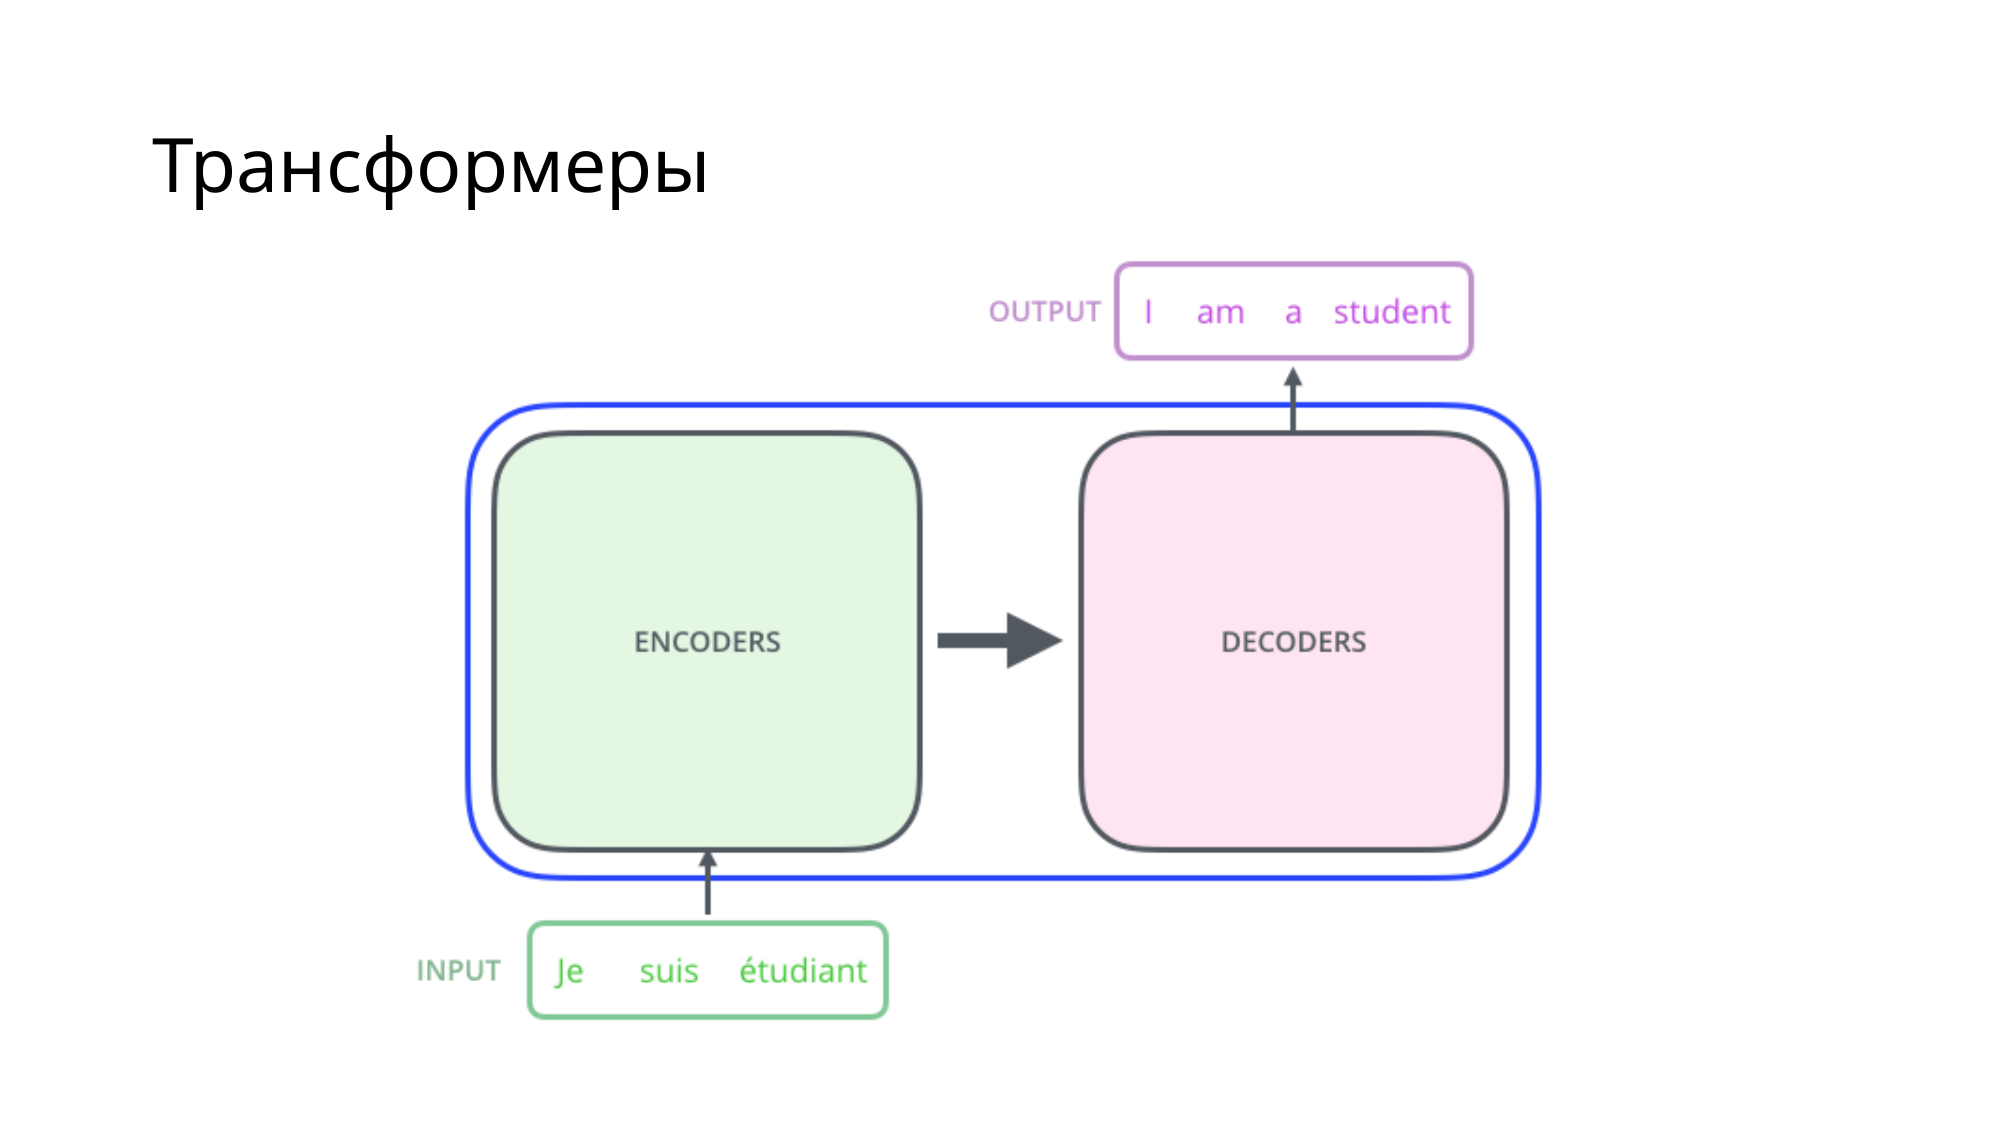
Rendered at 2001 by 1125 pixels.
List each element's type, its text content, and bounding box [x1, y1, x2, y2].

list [291, 211, 1709, 1101]
title Трансформеры [137, 59, 1863, 278]
